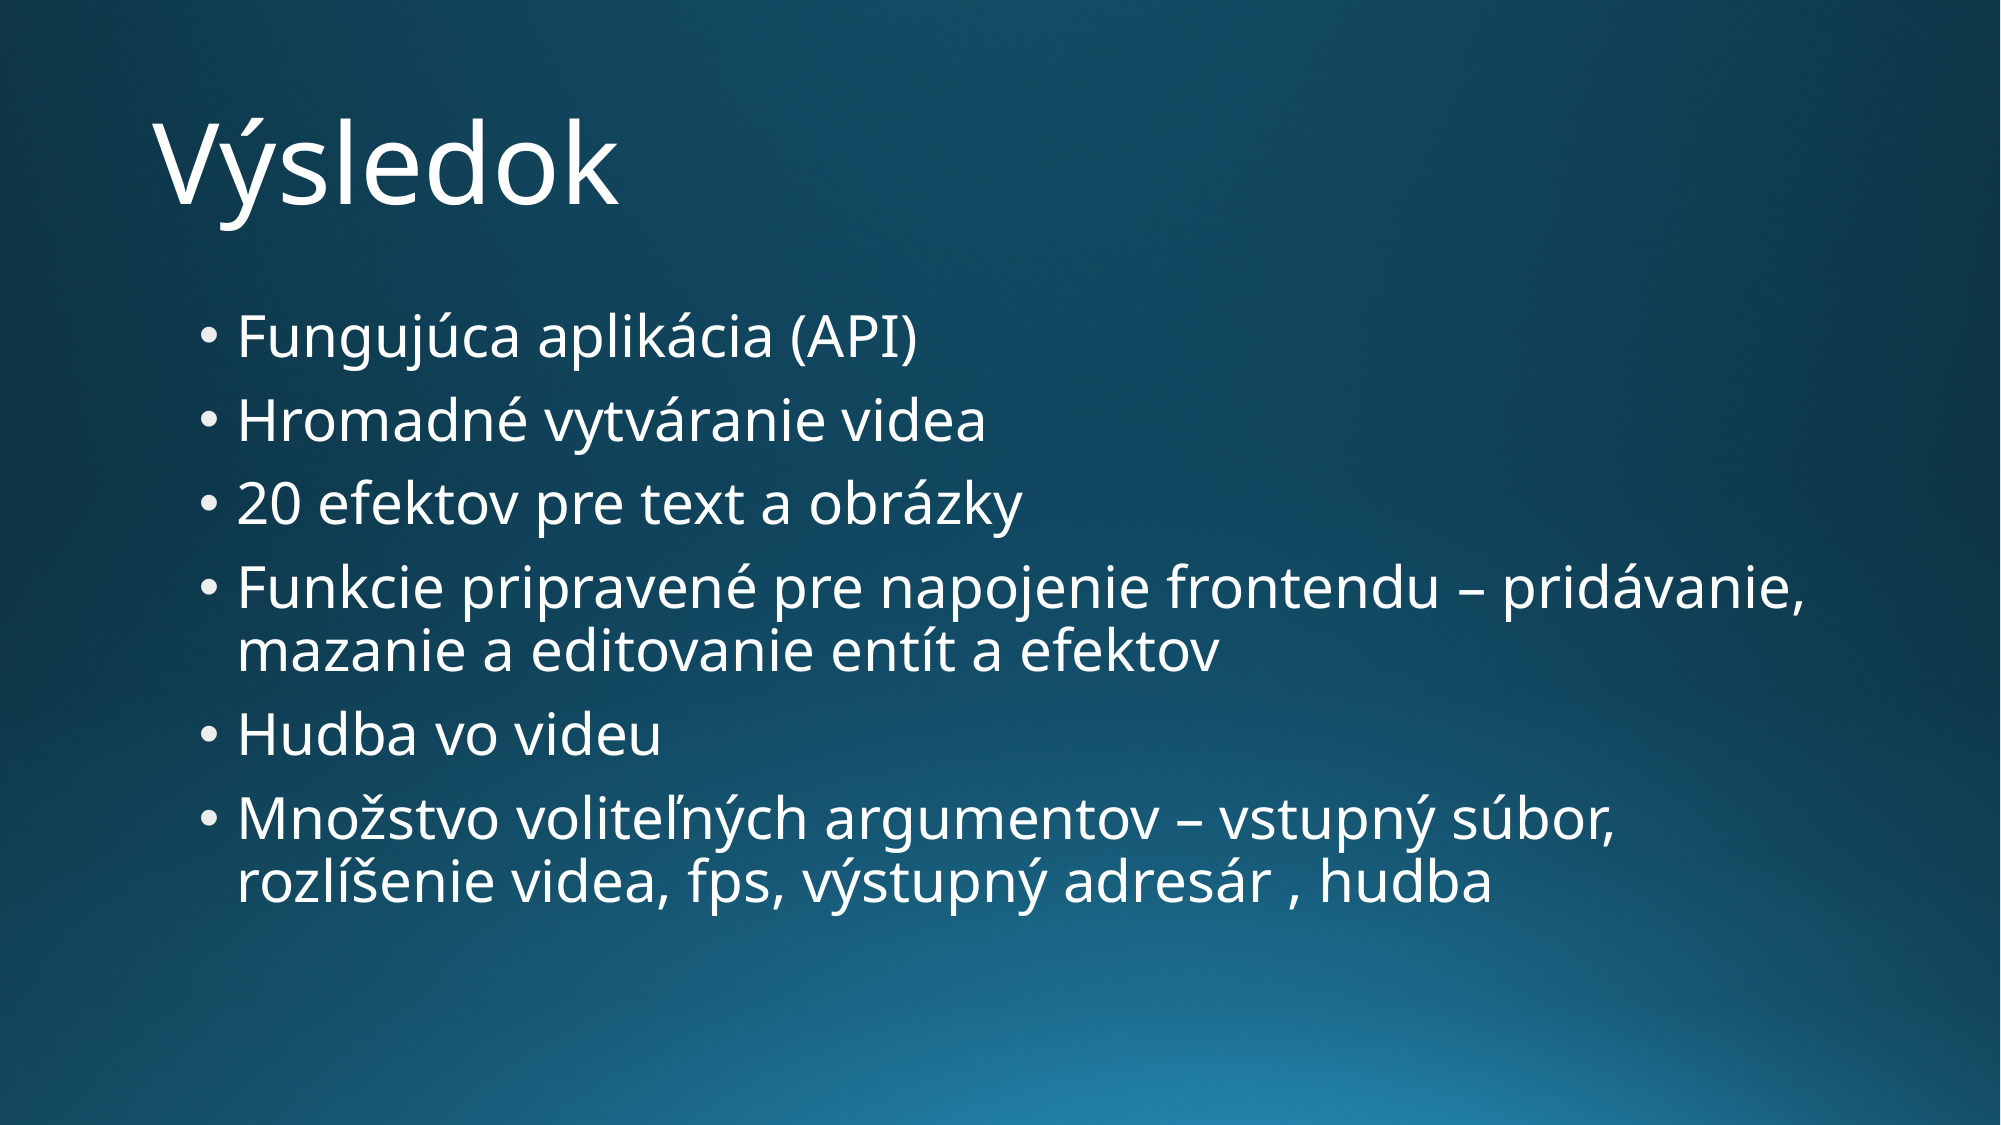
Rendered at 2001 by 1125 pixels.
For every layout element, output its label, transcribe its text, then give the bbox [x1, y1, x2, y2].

picture [0, 0, 2001, 1125]
title Výsledok [137, 59, 1863, 278]
list Fungujúca aplikácia (API) Hromadné vytváranie videa 20 efektov pre text a obrázky Funkcie pripravené pre napojenie frontendu – pridávanie, mazanie a editovanie entít a efektov Hudba vo videu Množstvo voliteľných argumentov – vstupný súbor, rozlíšenie videa, fps, výstupný adresár , hudba [183, 299, 1863, 1014]
